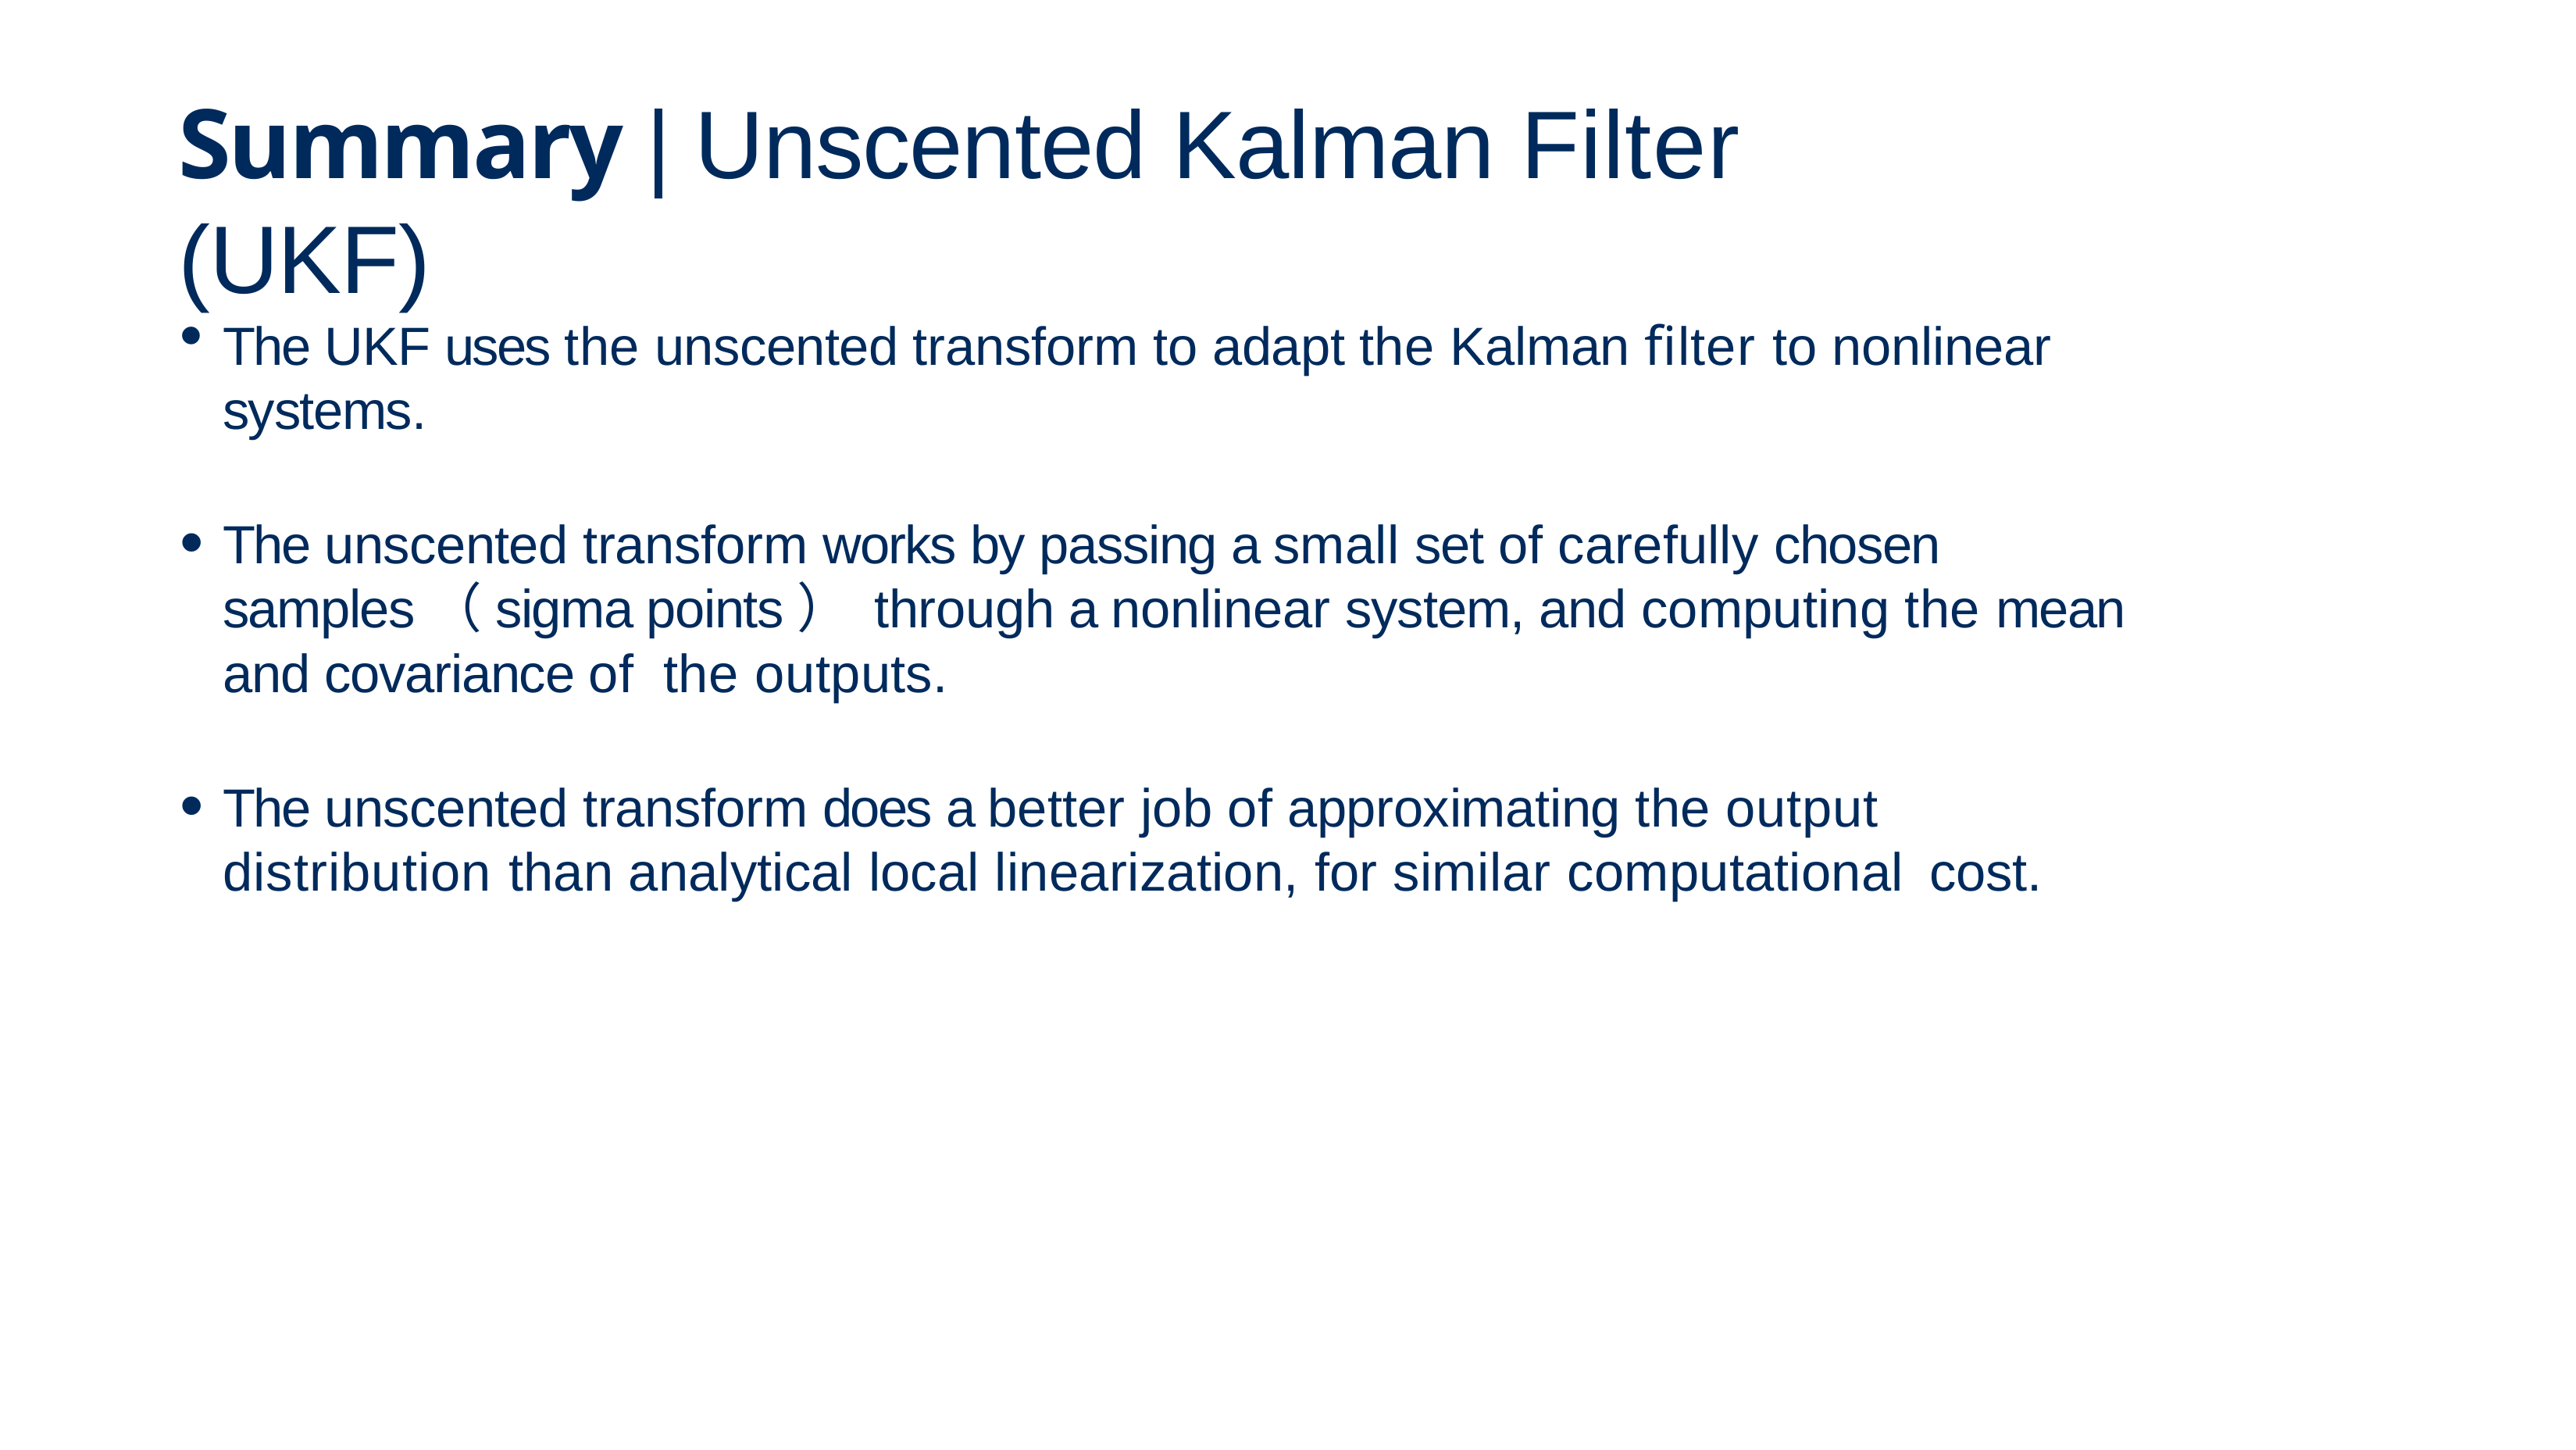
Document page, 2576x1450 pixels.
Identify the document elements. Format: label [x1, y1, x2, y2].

title [177, 80, 1991, 325]
text_box [178, 309, 2128, 902]
